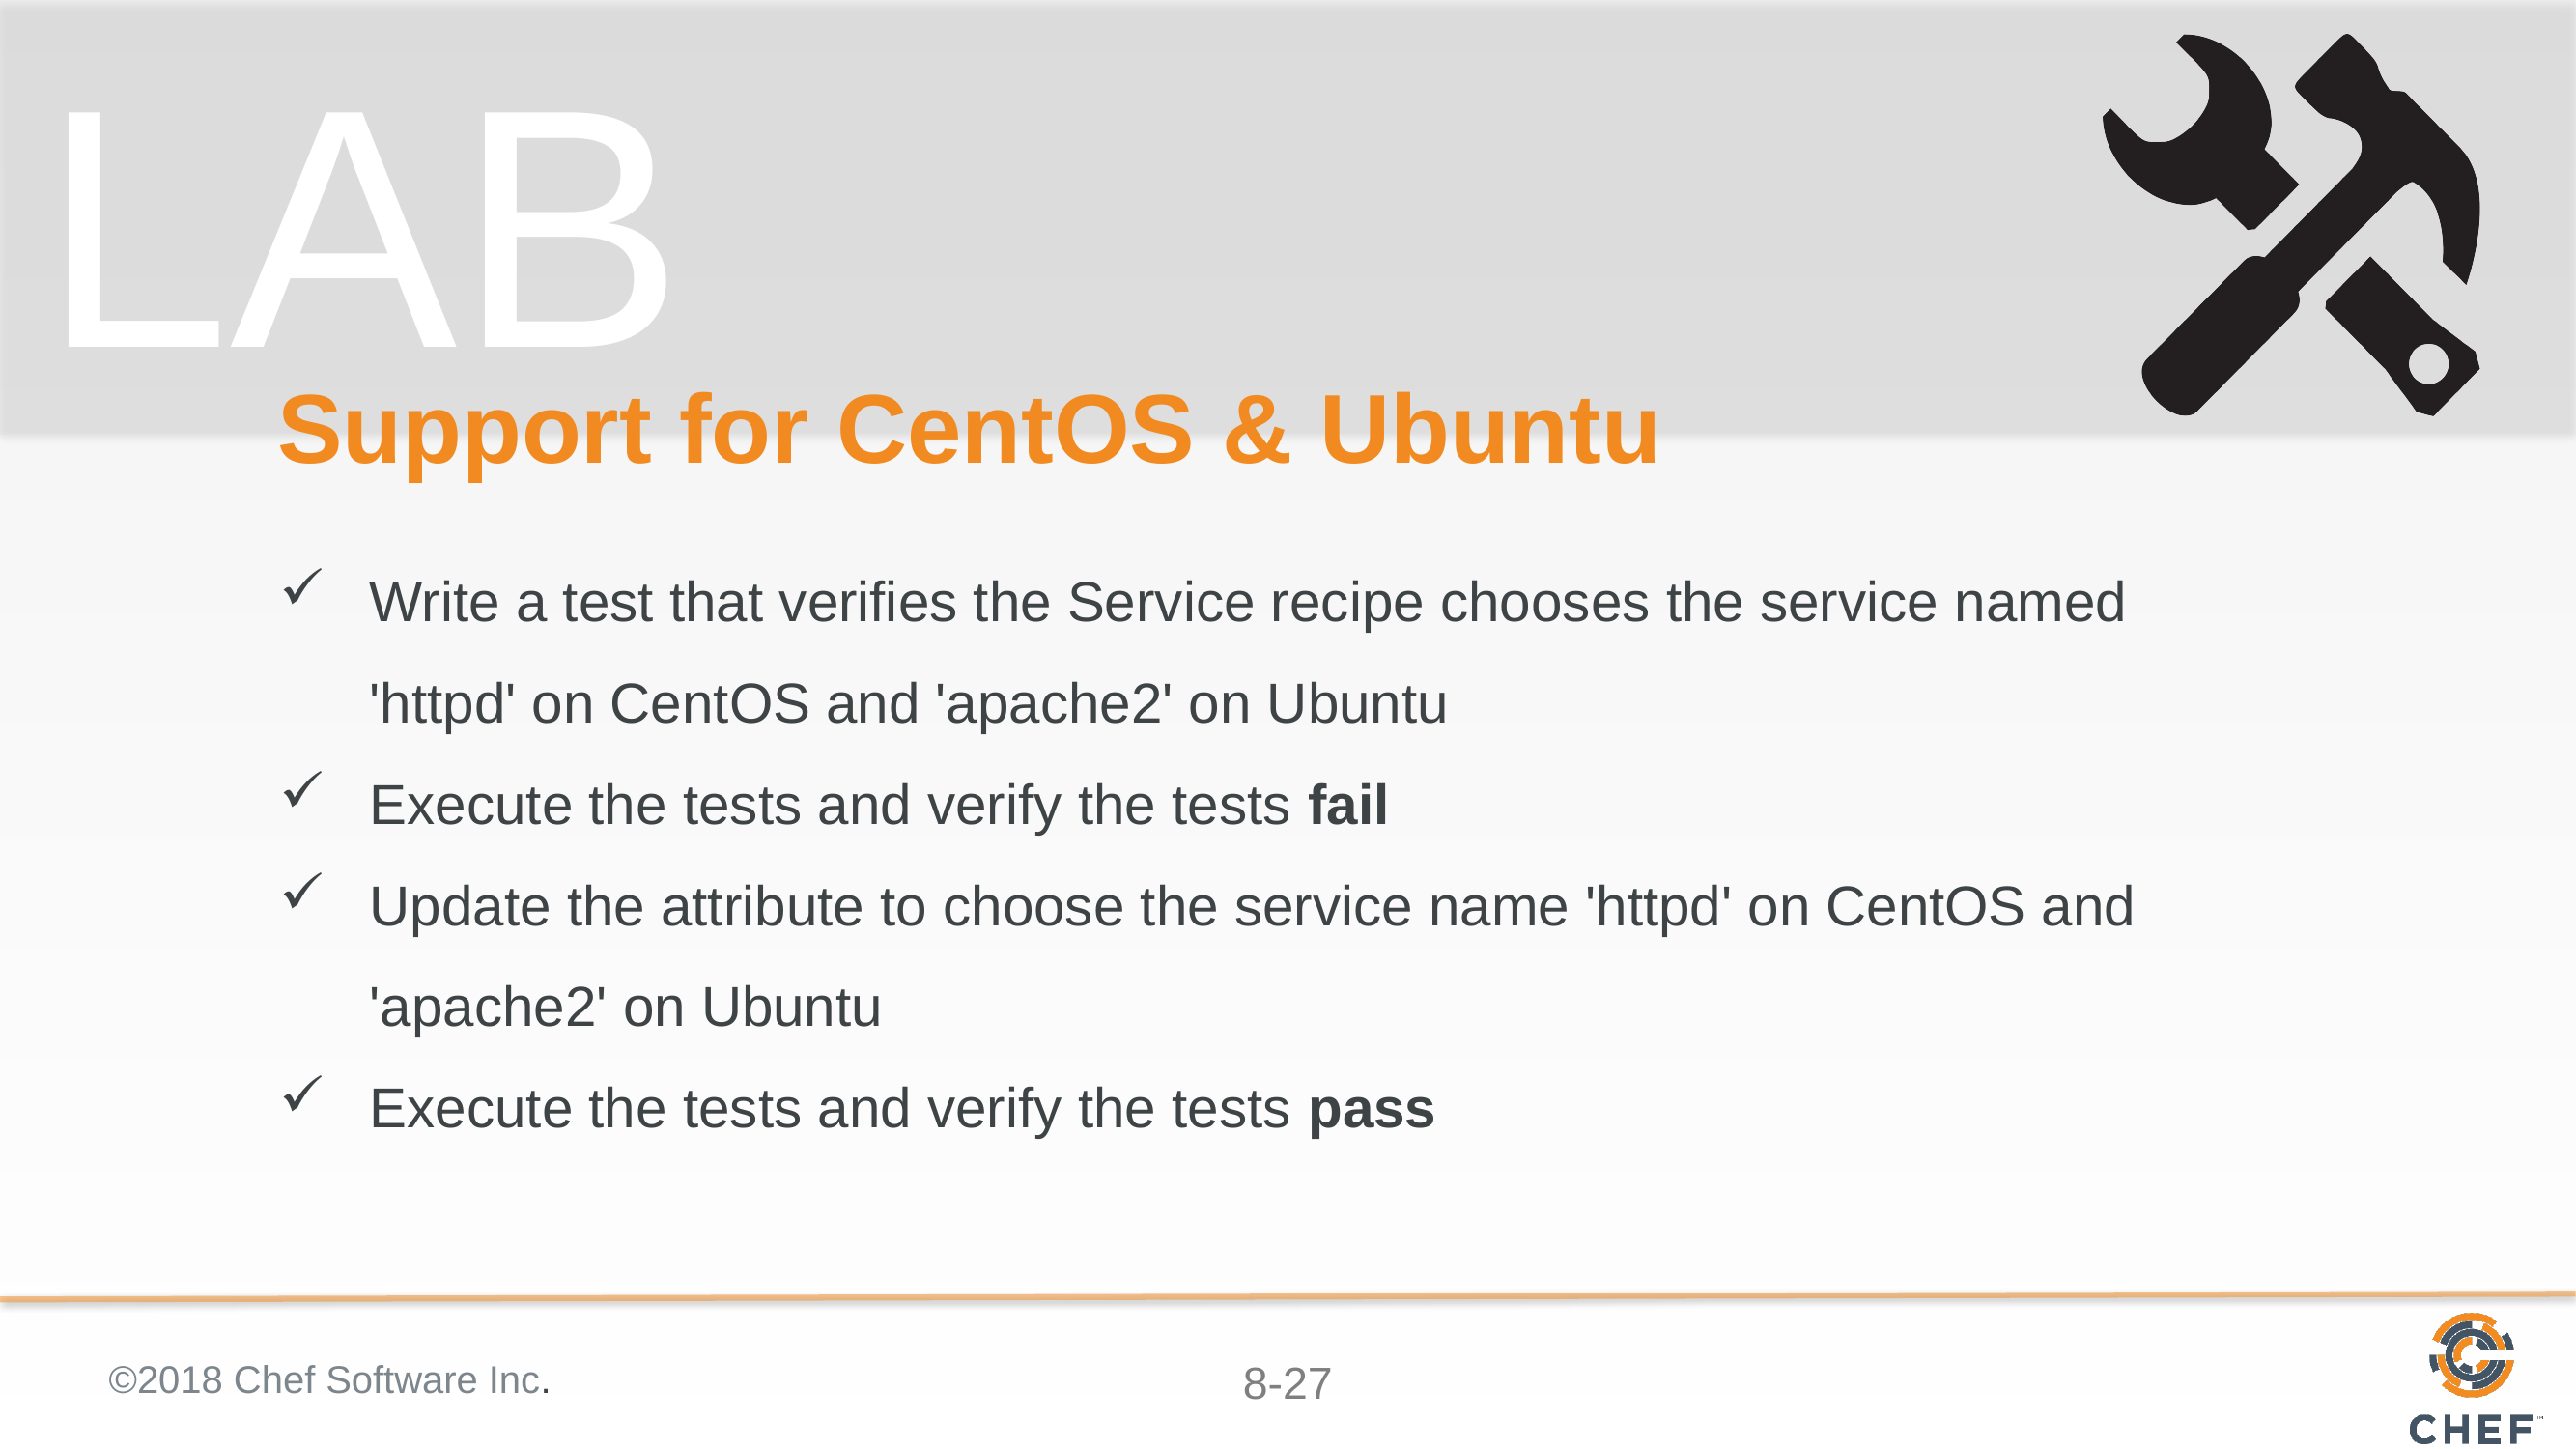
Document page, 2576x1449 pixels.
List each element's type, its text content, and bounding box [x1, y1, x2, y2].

picture [2103, 34, 2485, 416]
subtitle Write a test that verifies the Service recipe chooses the service named 'httpd' on CentOS and 'apache2' on Ubuntu Execute the tests and verify the tests fail Update the attribute to choose the service name 'httpd' on CentOS and 'apache2' on Ubuntu Execute the tests and verify the tests pass [265, 516, 2217, 1047]
title Support for CentOS & Ubuntu [263, 363, 2218, 499]
picture [2399, 1297, 2551, 1449]
